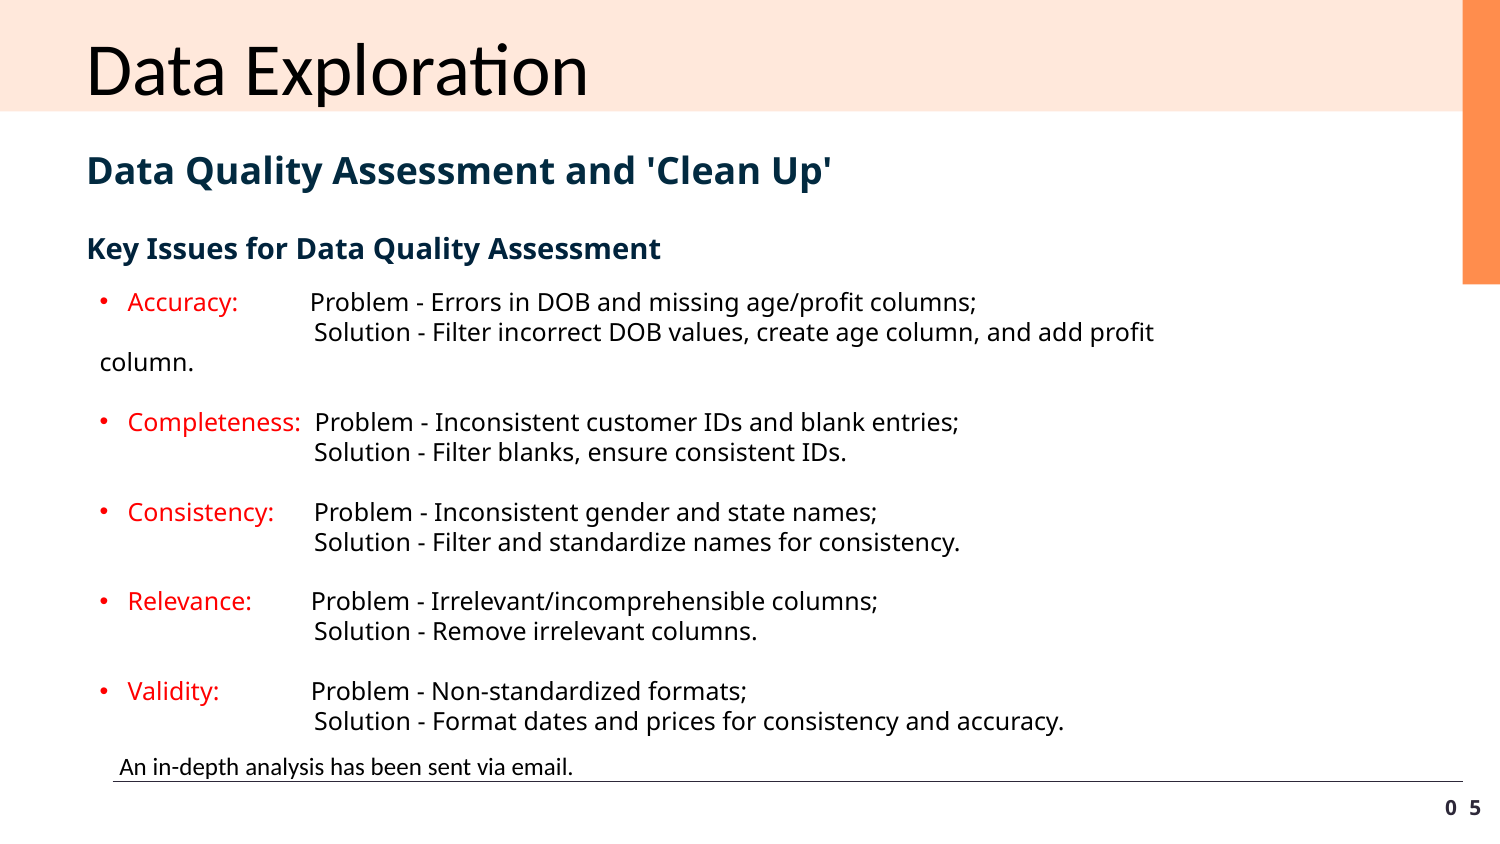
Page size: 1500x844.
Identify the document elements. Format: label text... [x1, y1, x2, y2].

text_box [0, 0, 1460, 114]
text_box Accuracy: Problem - Errors in DOB and missing age/profit columns; Solution - Filter incorrect DOB values, create age column, and add profit column. Completeness: Problem - Inconsistent customer IDs and blank entries; Solution - Filter blanks, ensure consistent IDs. Consistency: Problem - Inconsistent gender and state names; Solution - Filter and standardize names for consistency. Relevance: Problem - Irrelevant/incomprehensible columns; Solution - Remove irrelevant columns. Validity: Problem - Non-standardized formats; Solution - Format dates and prices for consistency and accuracy. [99, 286, 1213, 736]
text_box 05 [1072, 794, 1482, 820]
text_box [1460, 0, 1500, 286]
text_box Data Quality Assessment and 'Clean Up' [86, 146, 1375, 192]
text_box An in-depth analysis has been sent via email. [104, 743, 590, 789]
text_box Key Issues for Data Quality Assessment [86, 230, 825, 266]
text_box Data Exploration [86, 20, 897, 111]
